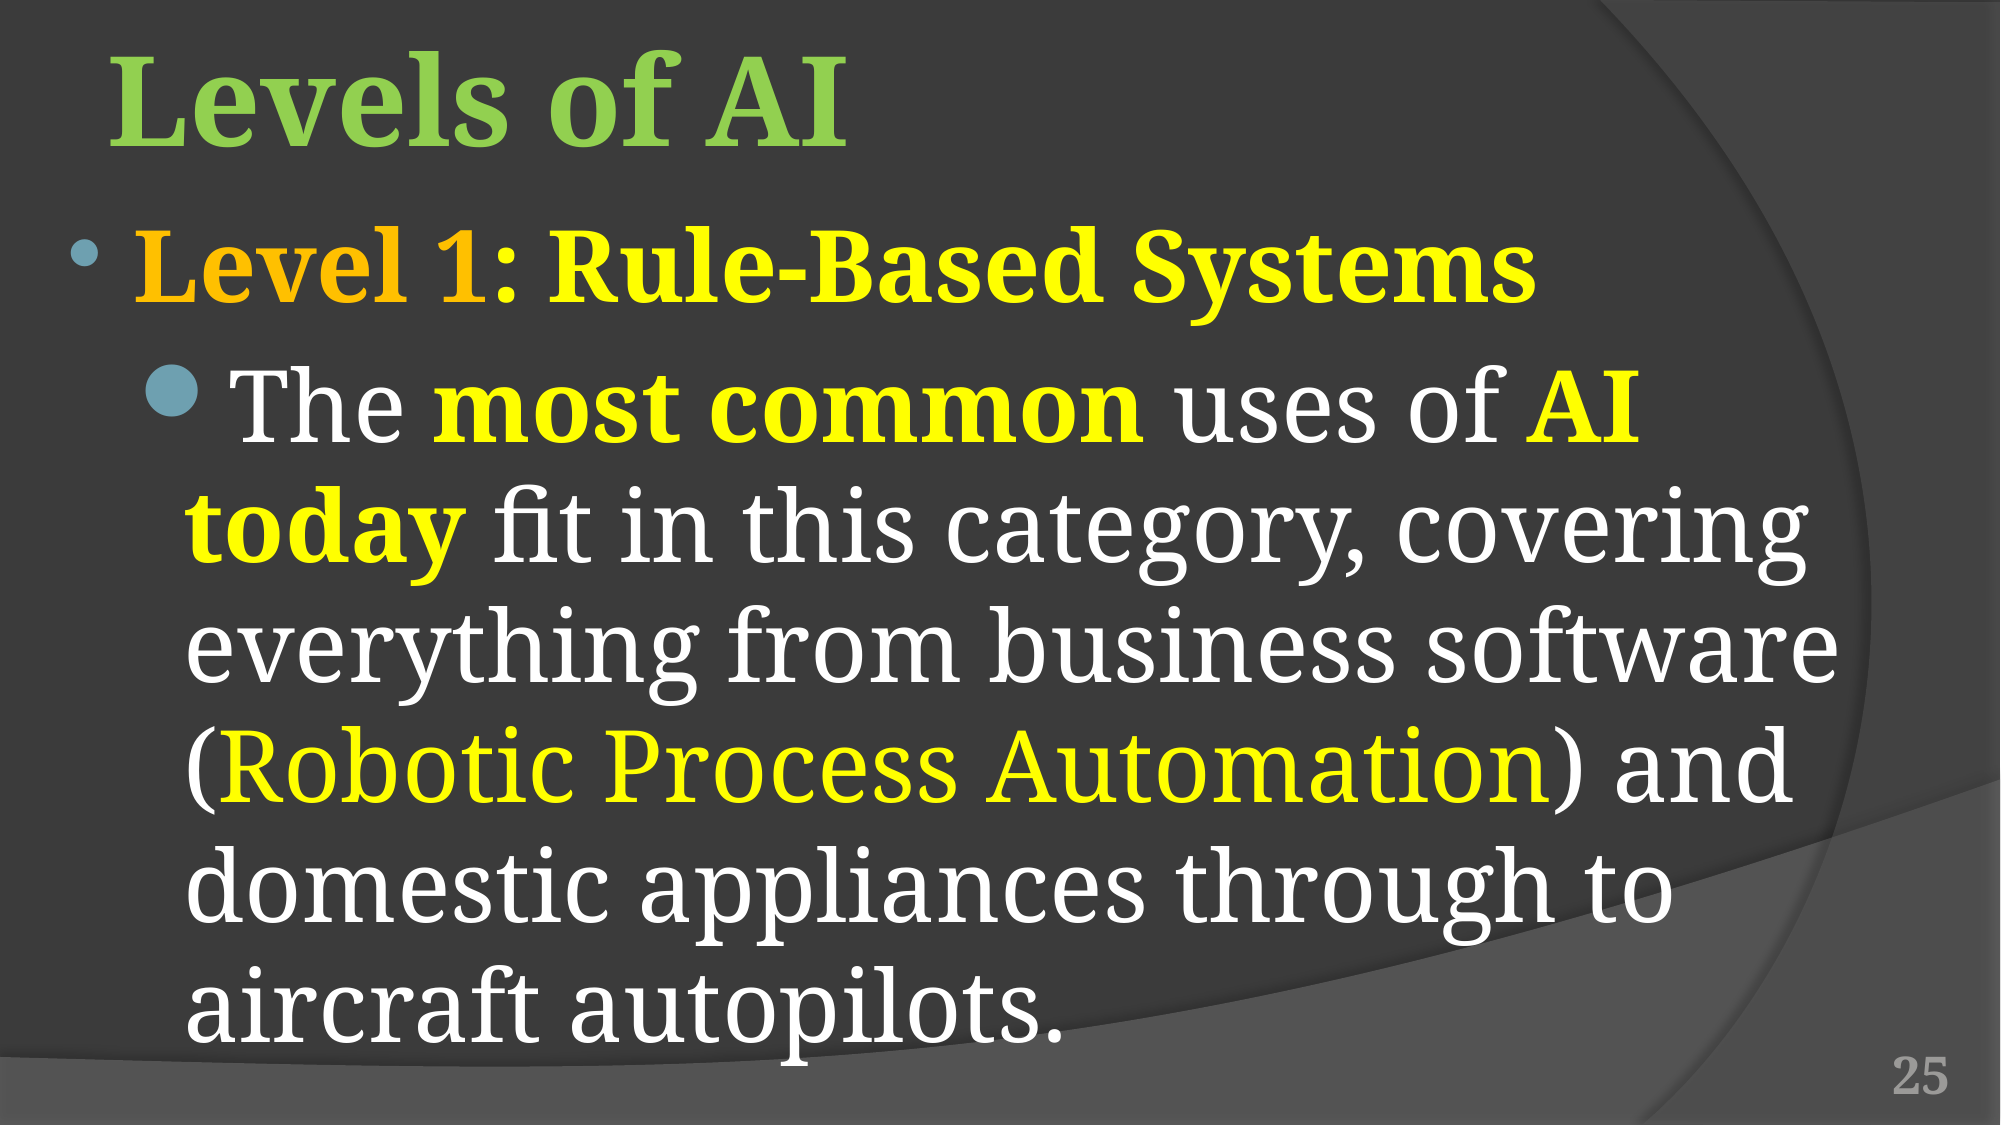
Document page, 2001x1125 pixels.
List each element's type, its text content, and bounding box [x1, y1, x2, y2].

list Level 1: Rule-Based Systems The most common uses of AI today fit in this category, covering everything from business software (Robotic Process Automation) and domestic appliances through to aircraft autopilots. [50, 195, 1950, 1100]
title Levels of AI [99, 37, 1325, 155]
slide_number 25 [1783, 1053, 1950, 1114]
